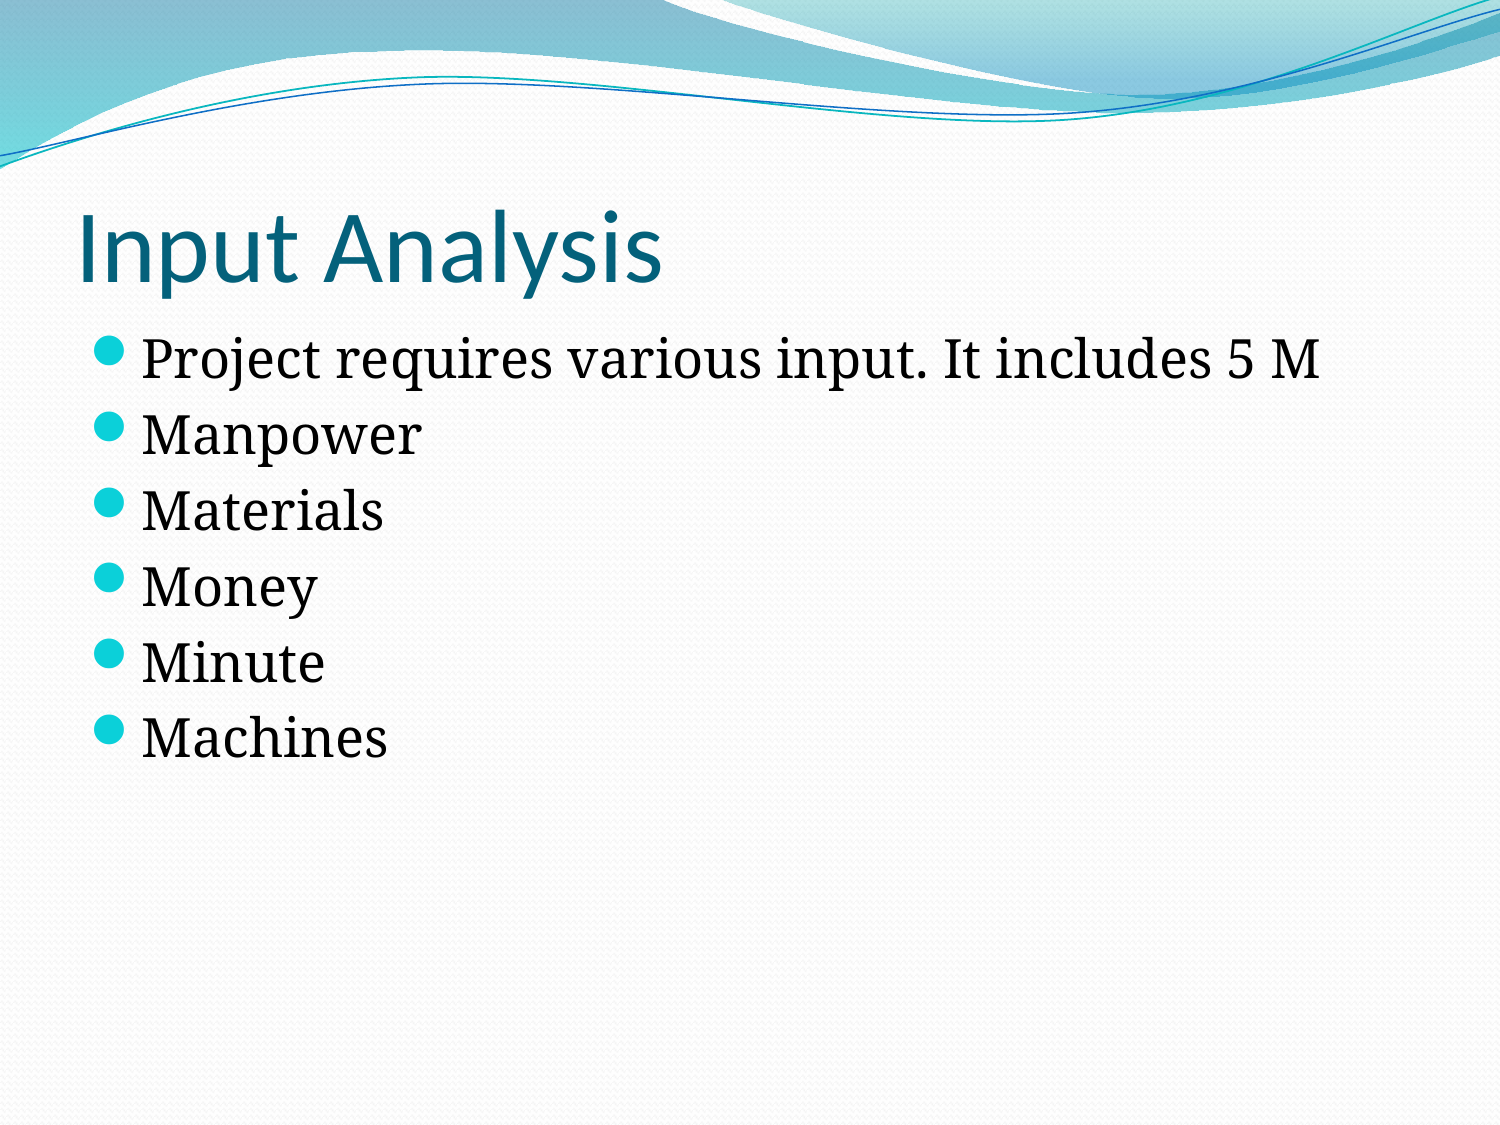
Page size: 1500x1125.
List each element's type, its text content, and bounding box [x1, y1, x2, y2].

title Input Analysis [75, 115, 1425, 303]
list Project requires various input. It includes 5 M Manpower Materials Money Minute Machines [75, 317, 1425, 1038]
